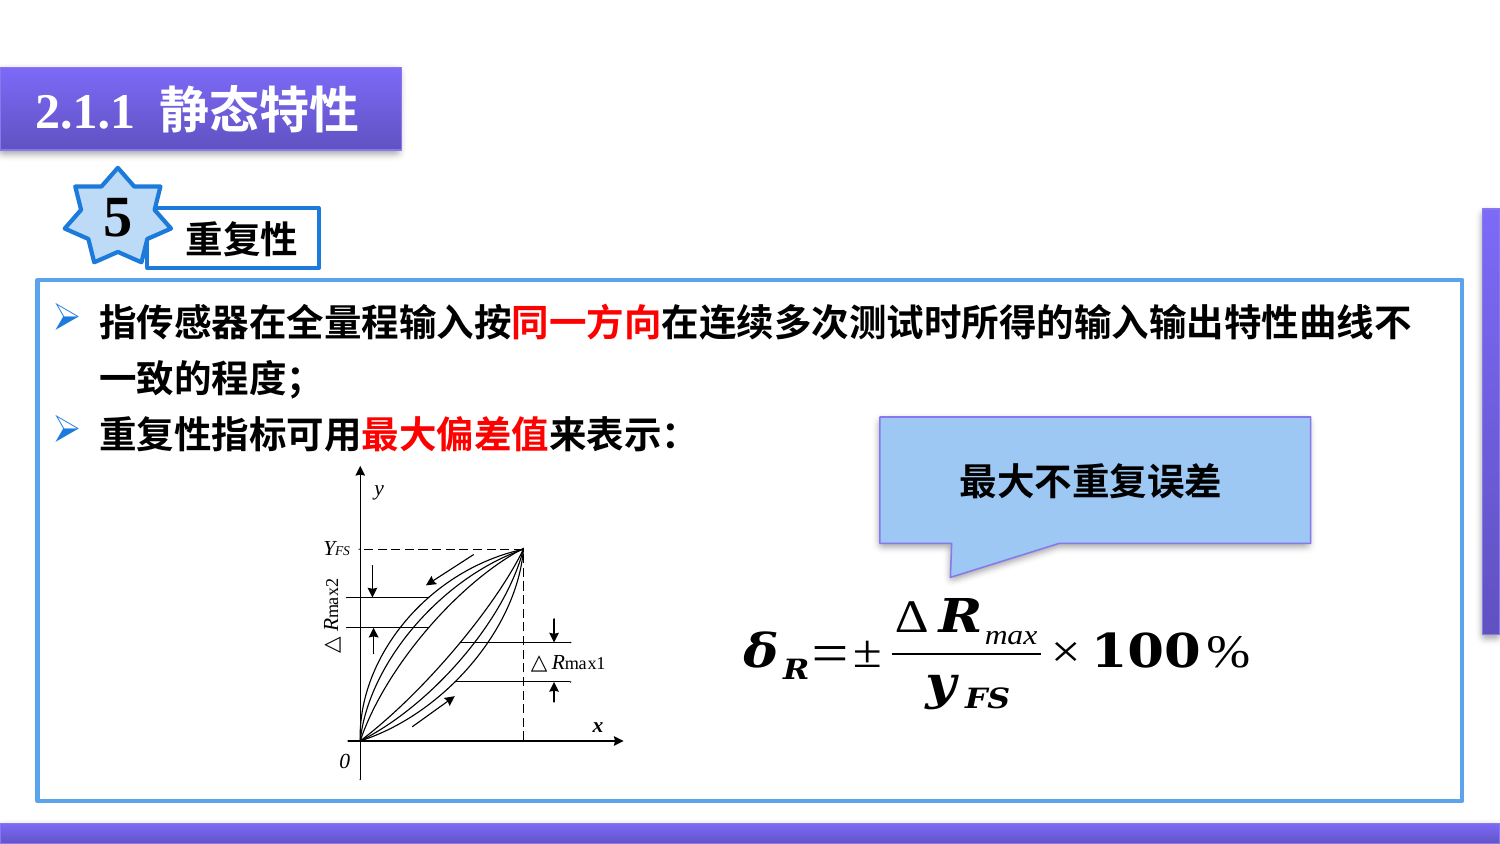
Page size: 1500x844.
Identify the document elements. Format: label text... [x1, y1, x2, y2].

text_box 2.1.1 静态特性 [7, 71, 375, 146]
text_box 重复性 [145, 206, 321, 270]
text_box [300, 452, 636, 795]
text_box [0, 67, 402, 151]
text_box 5 [62, 165, 174, 265]
text_box 指传感器在全量程输入按同一方向在连续多次测试时所得的输入输出特性曲线不一致的程度； 重复性指标可用最大偏差值来表示： [35, 278, 1464, 803]
